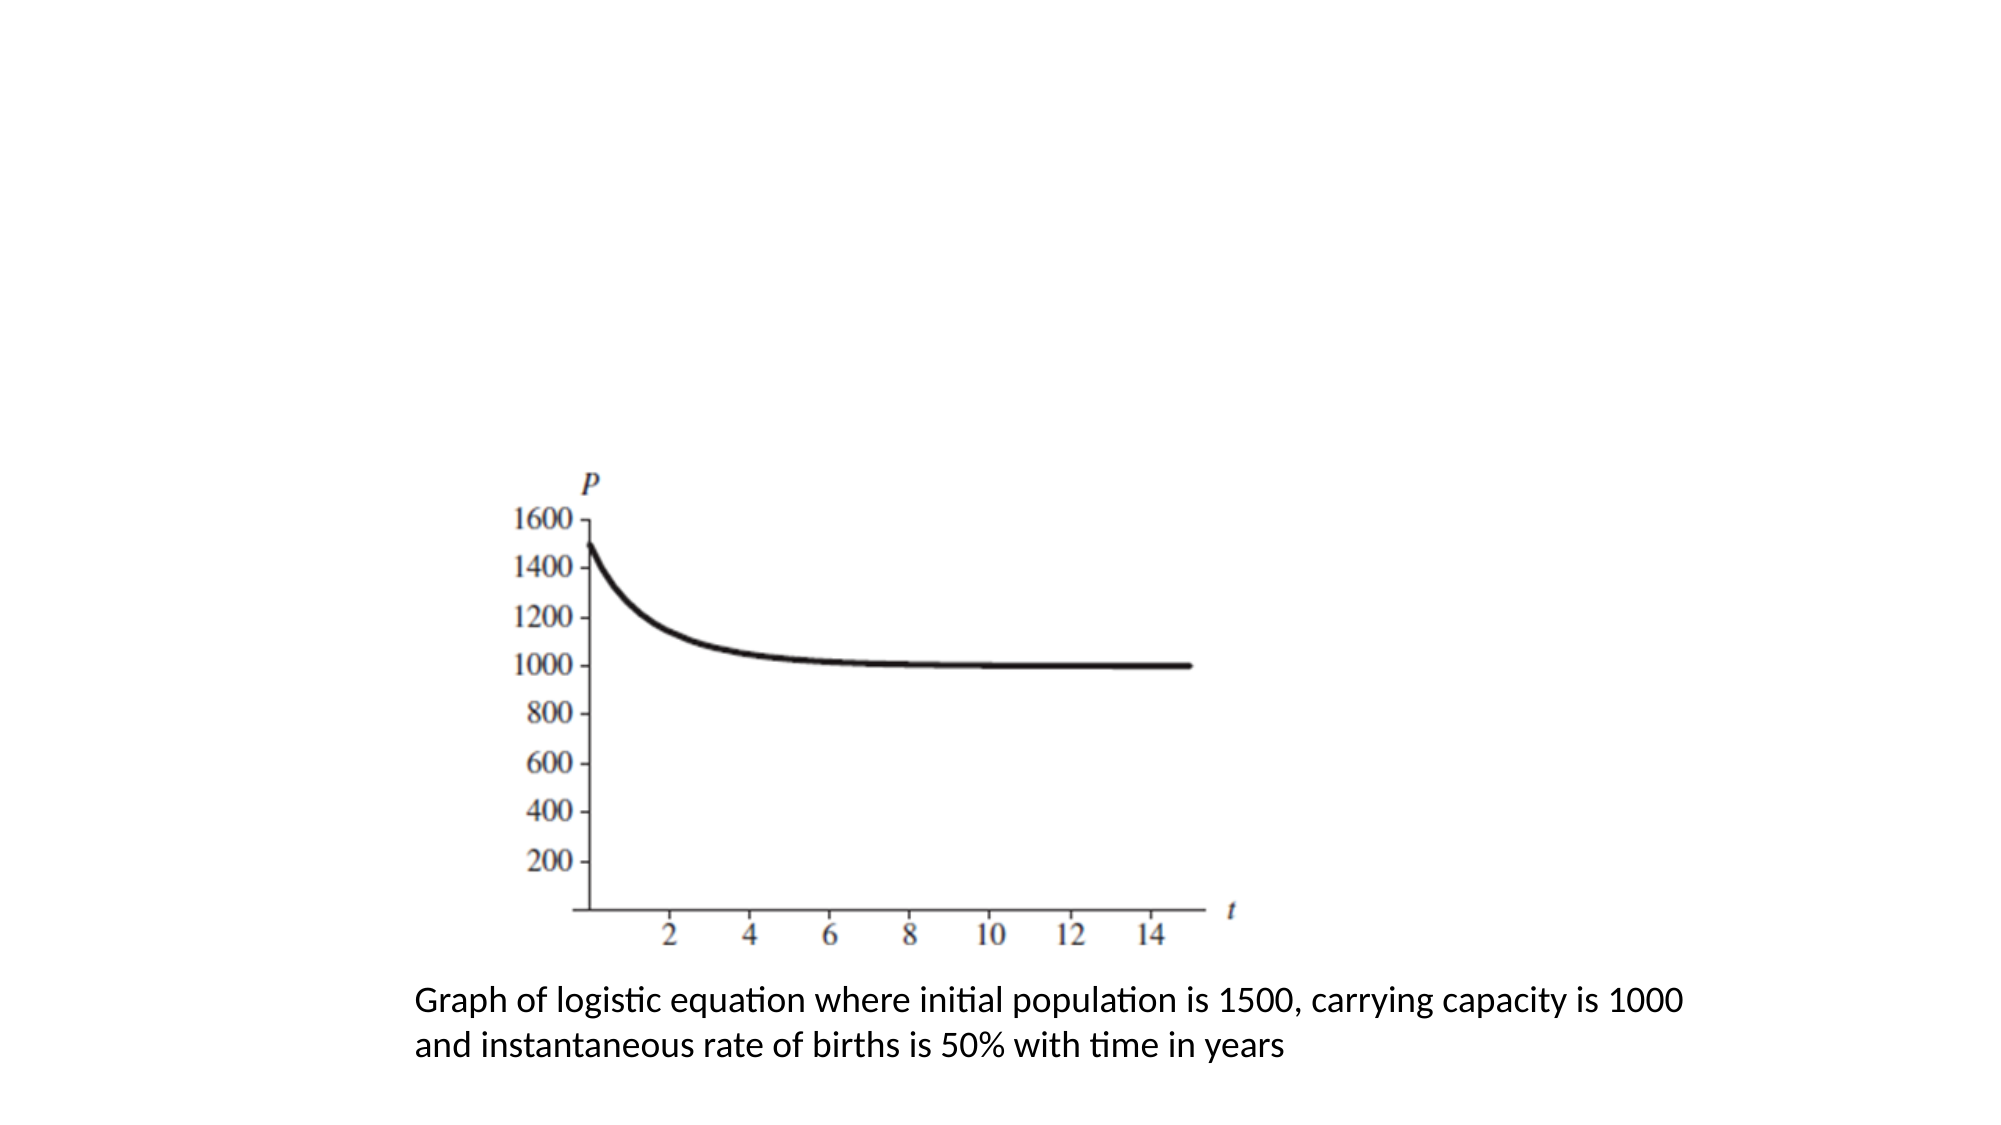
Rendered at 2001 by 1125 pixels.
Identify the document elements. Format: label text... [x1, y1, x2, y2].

picture [445, 438, 1363, 1022]
text_box Graph of logistic equation where initial population is 1500, carrying capacity is 1000 and instantaneous rate of births is 50% with time in years [399, 968, 1709, 1073]
